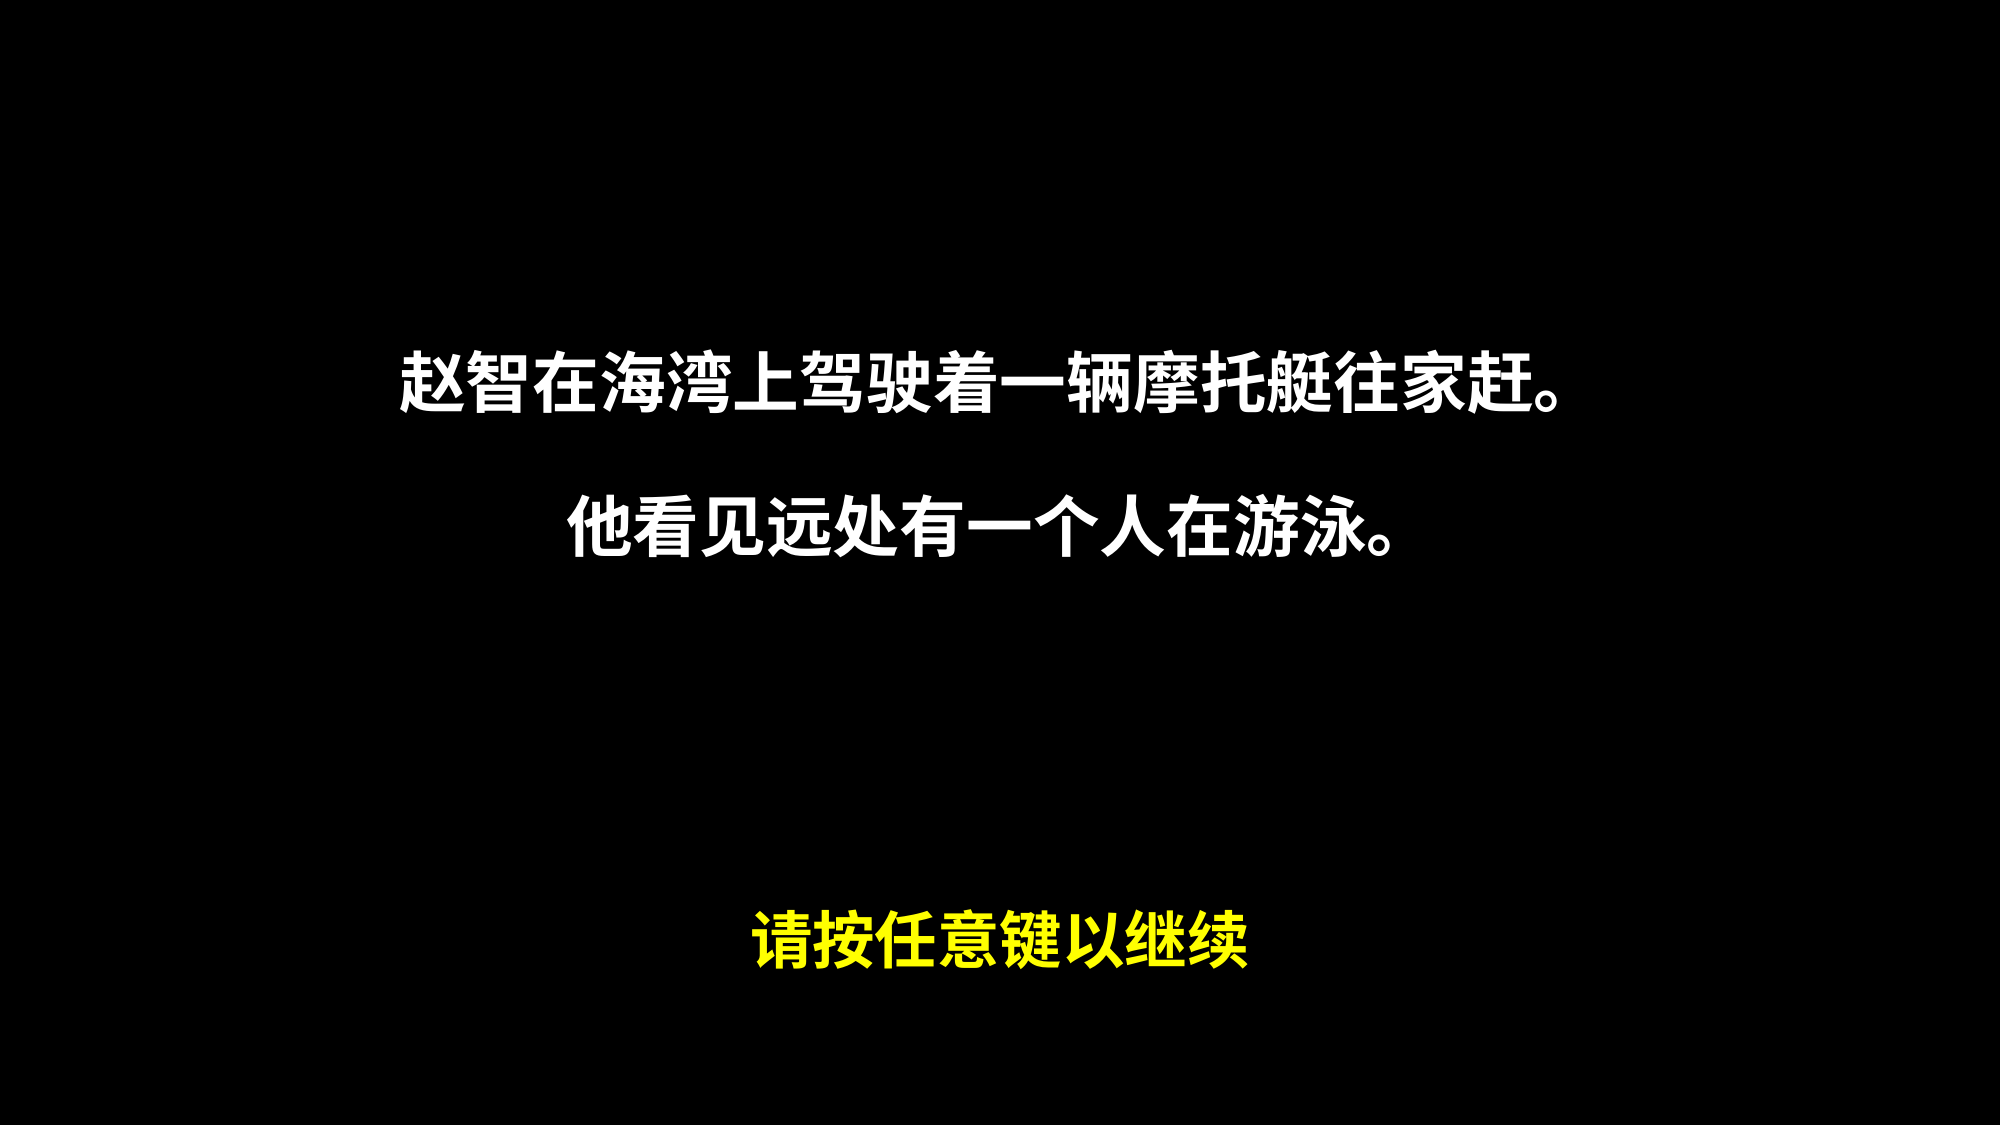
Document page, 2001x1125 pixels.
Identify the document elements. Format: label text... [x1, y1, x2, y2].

text_box 请按任意键以继续 [500, 893, 1500, 984]
title 赵智在海湾上驾驶着一辆摩托艇往家赶。 他看见远处有一个人在游泳。 [249, 181, 1750, 574]
